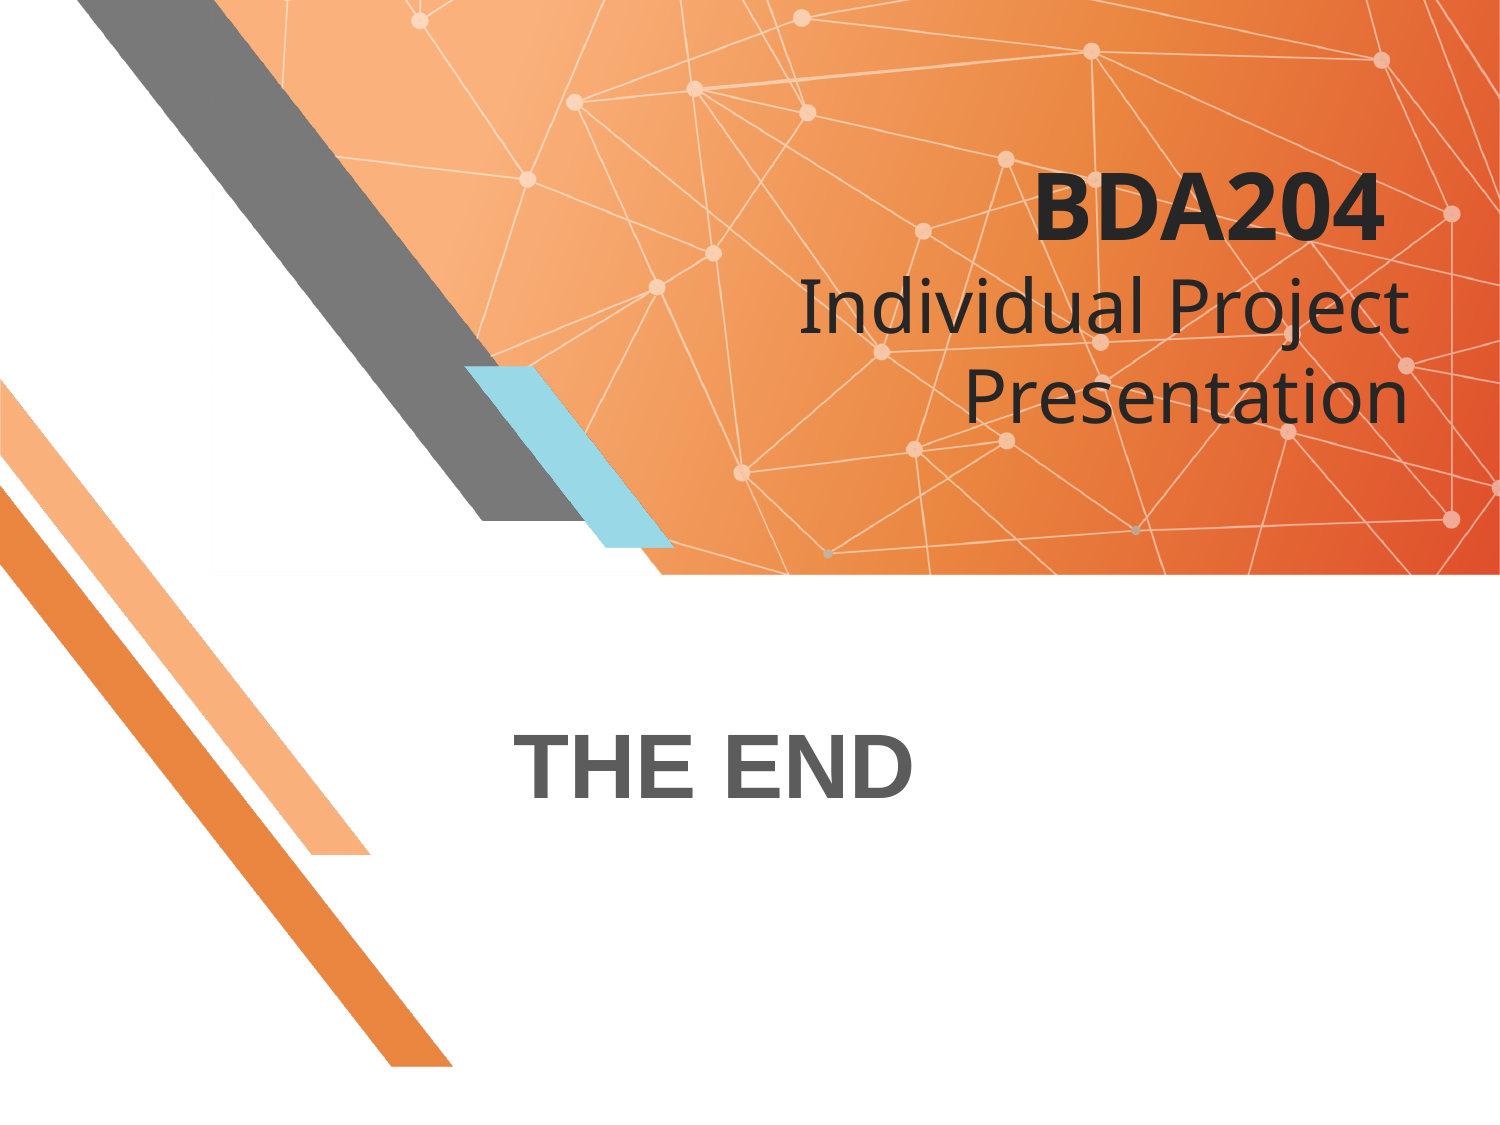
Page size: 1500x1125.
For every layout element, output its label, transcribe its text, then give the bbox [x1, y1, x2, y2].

title BDA204 Individual Project Presentation [537, 212, 1412, 447]
picture [0, 0, 1500, 1067]
subtitle THE END [399, 699, 1037, 794]
